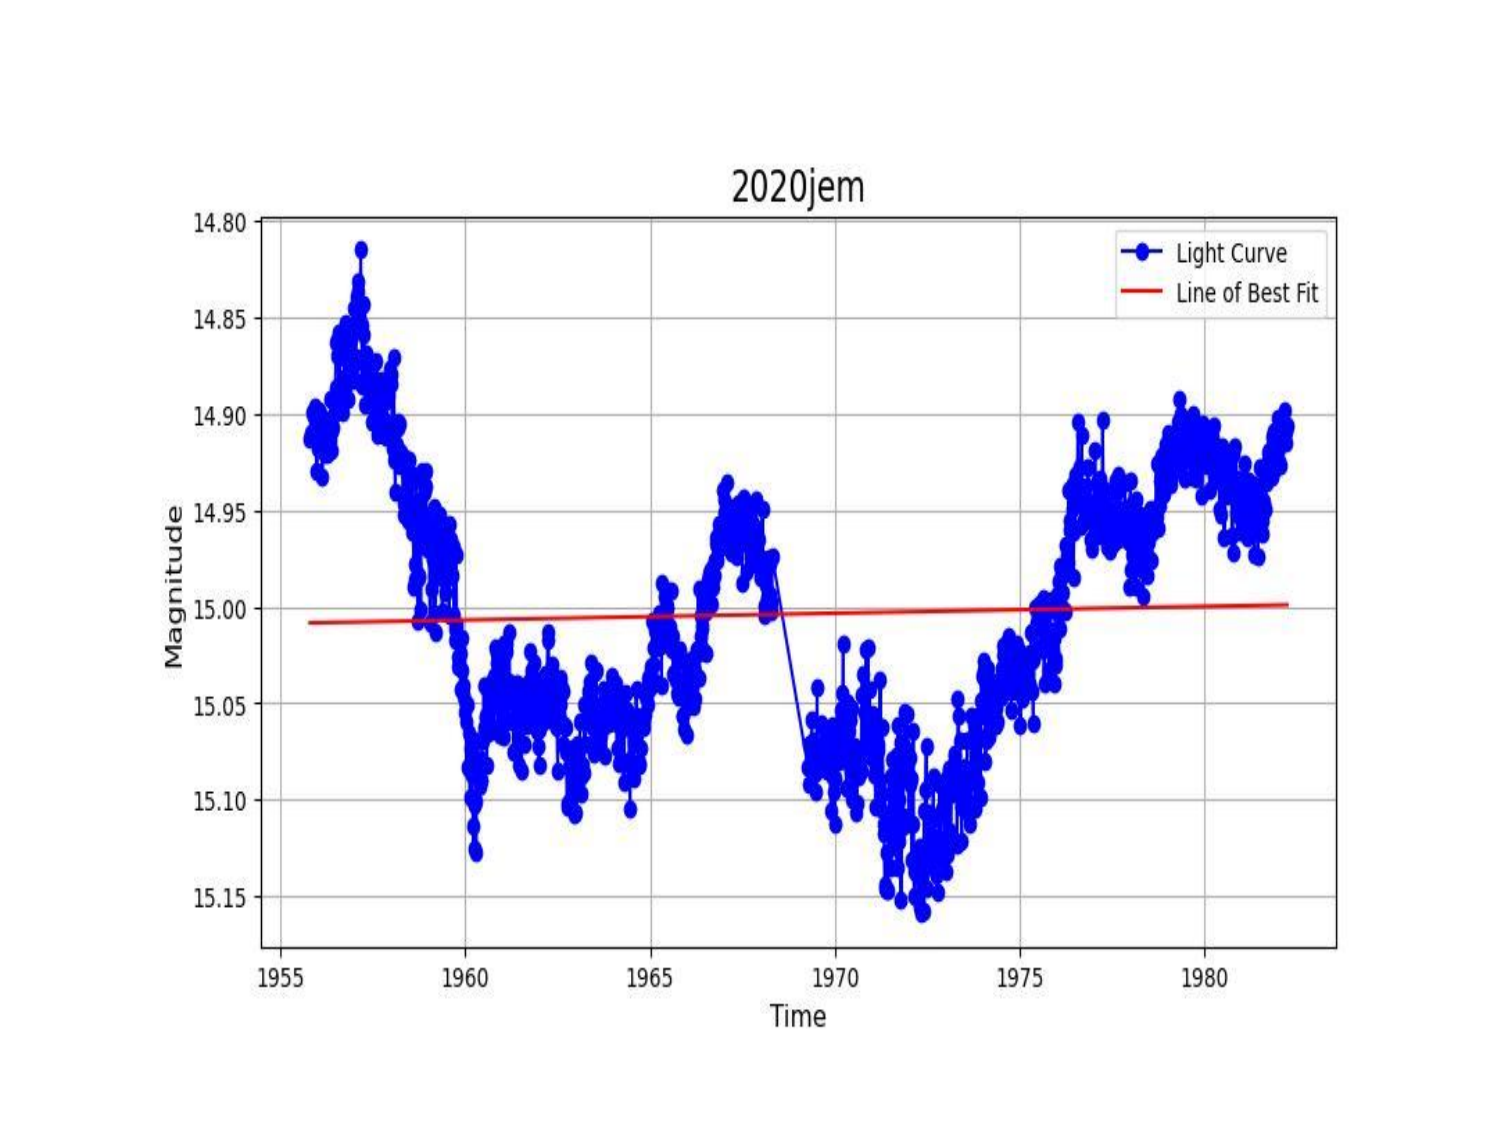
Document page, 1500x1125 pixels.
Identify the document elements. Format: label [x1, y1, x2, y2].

picture [149, 149, 1351, 1051]
